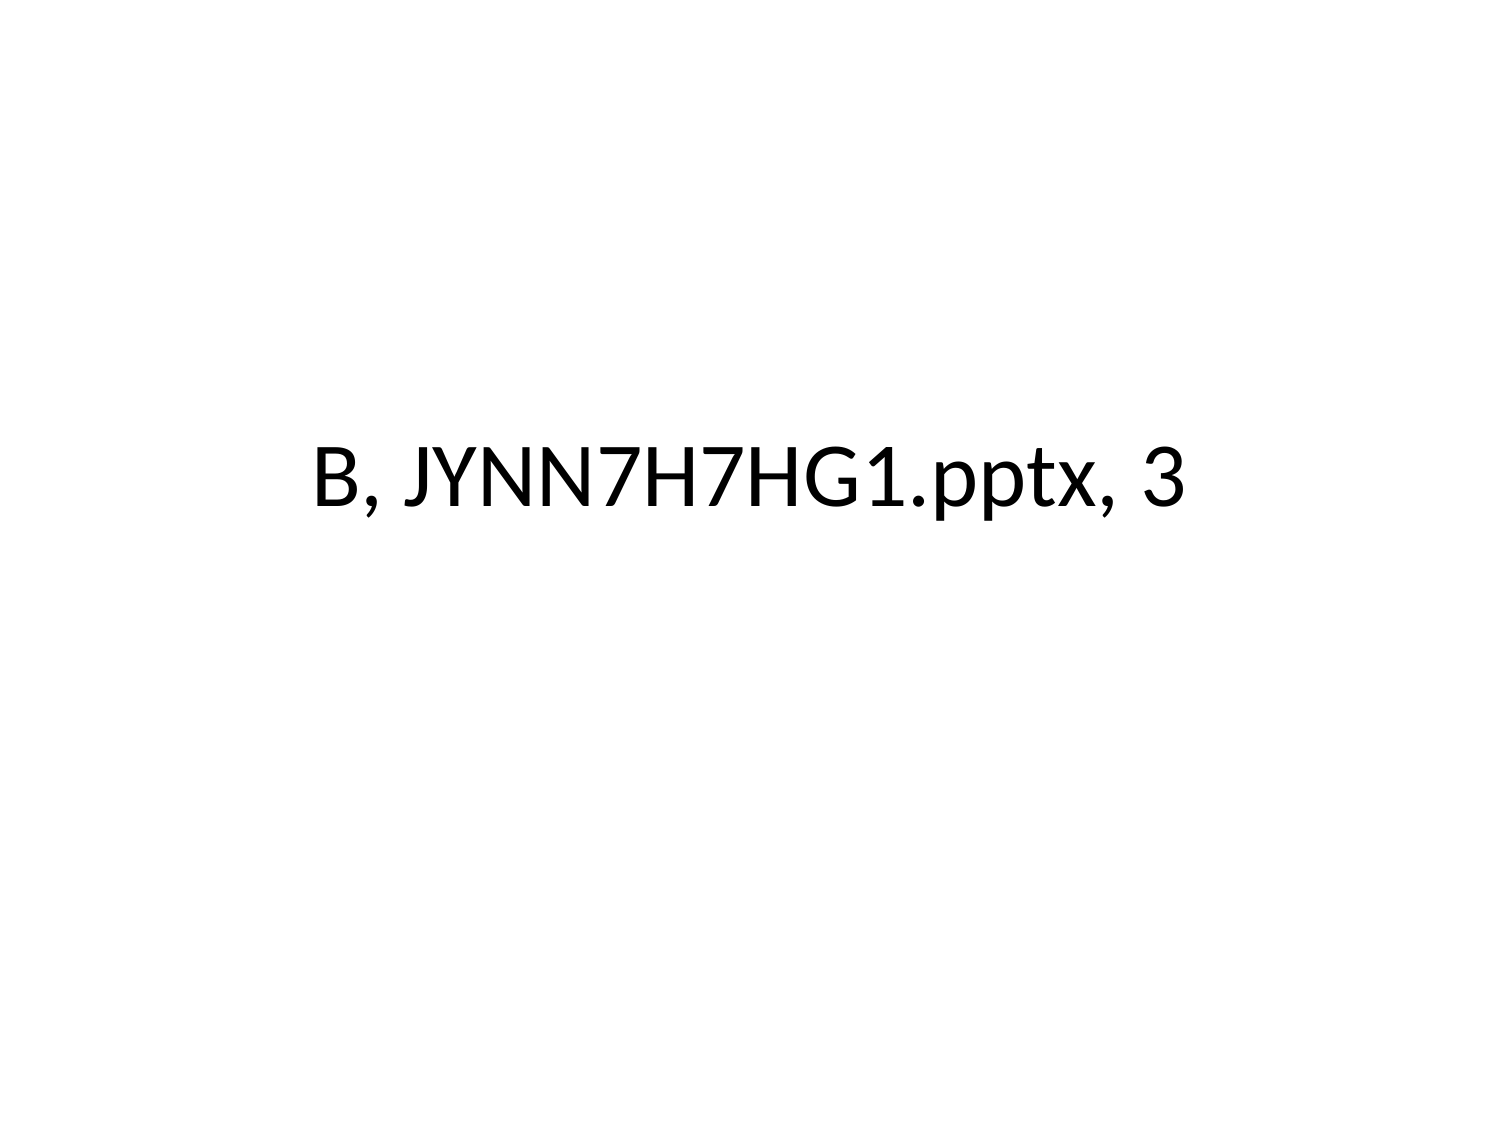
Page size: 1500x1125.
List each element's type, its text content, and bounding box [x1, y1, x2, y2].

title B, JYNN7H7HG1.pptx, 3 [112, 349, 1388, 591]
